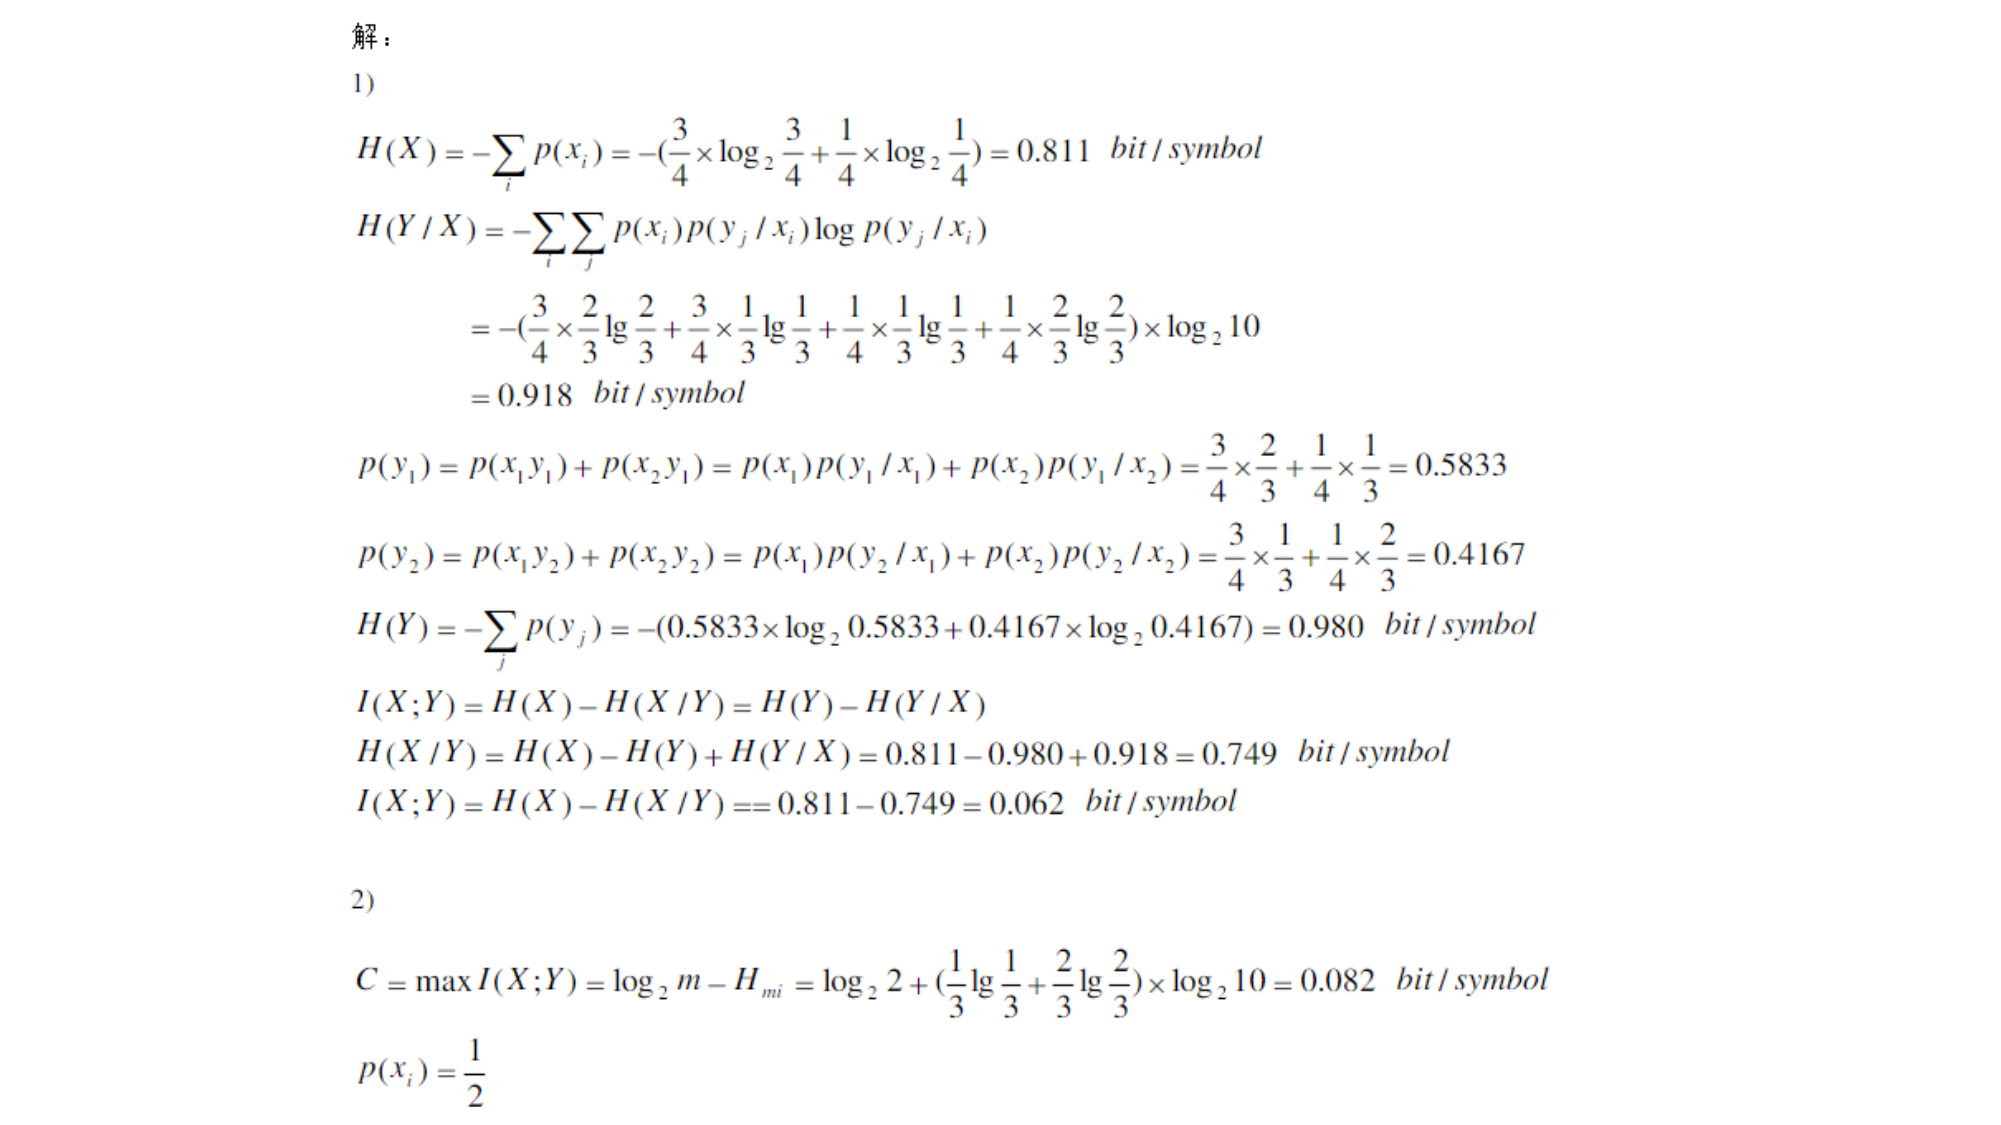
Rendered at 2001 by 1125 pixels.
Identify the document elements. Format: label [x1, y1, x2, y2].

picture [346, 13, 1558, 1112]
